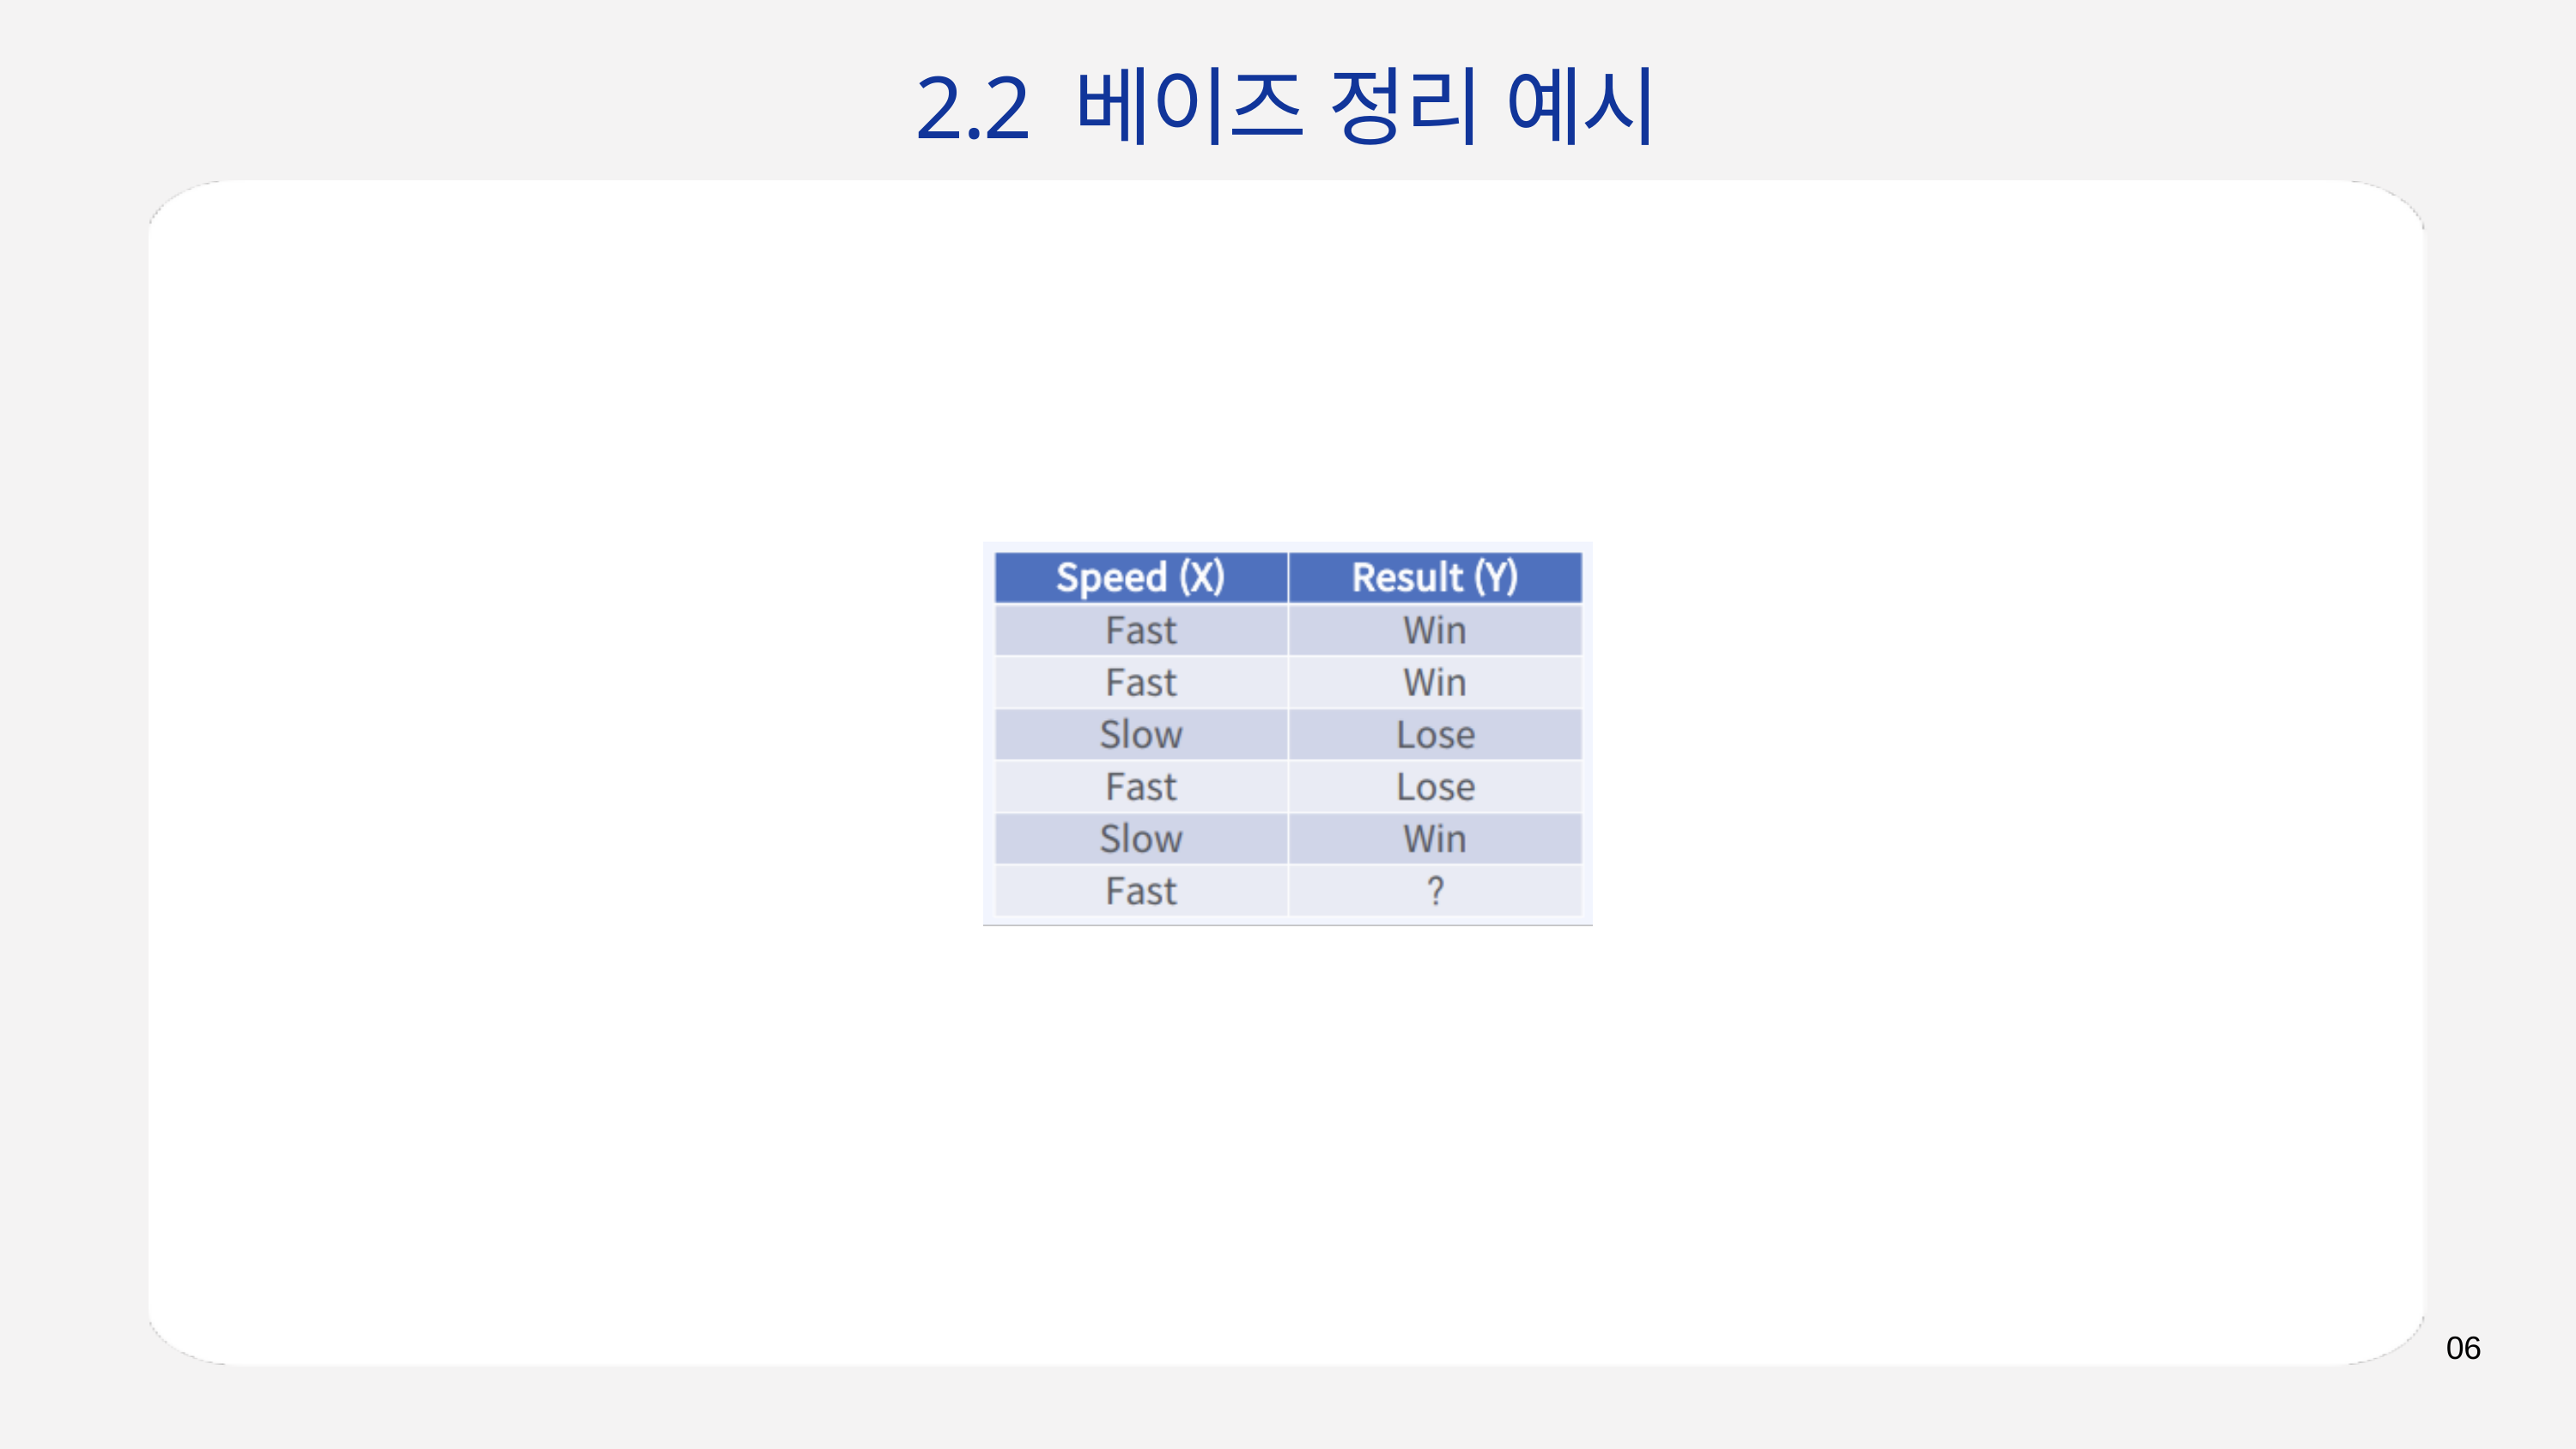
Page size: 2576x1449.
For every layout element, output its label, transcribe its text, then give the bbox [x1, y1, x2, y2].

text_box 2.2 베이즈 정리 예시 [309, 46, 2267, 163]
picture [983, 541, 1593, 961]
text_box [149, 180, 2427, 1367]
text_box 06 [2430, 1326, 2501, 1366]
